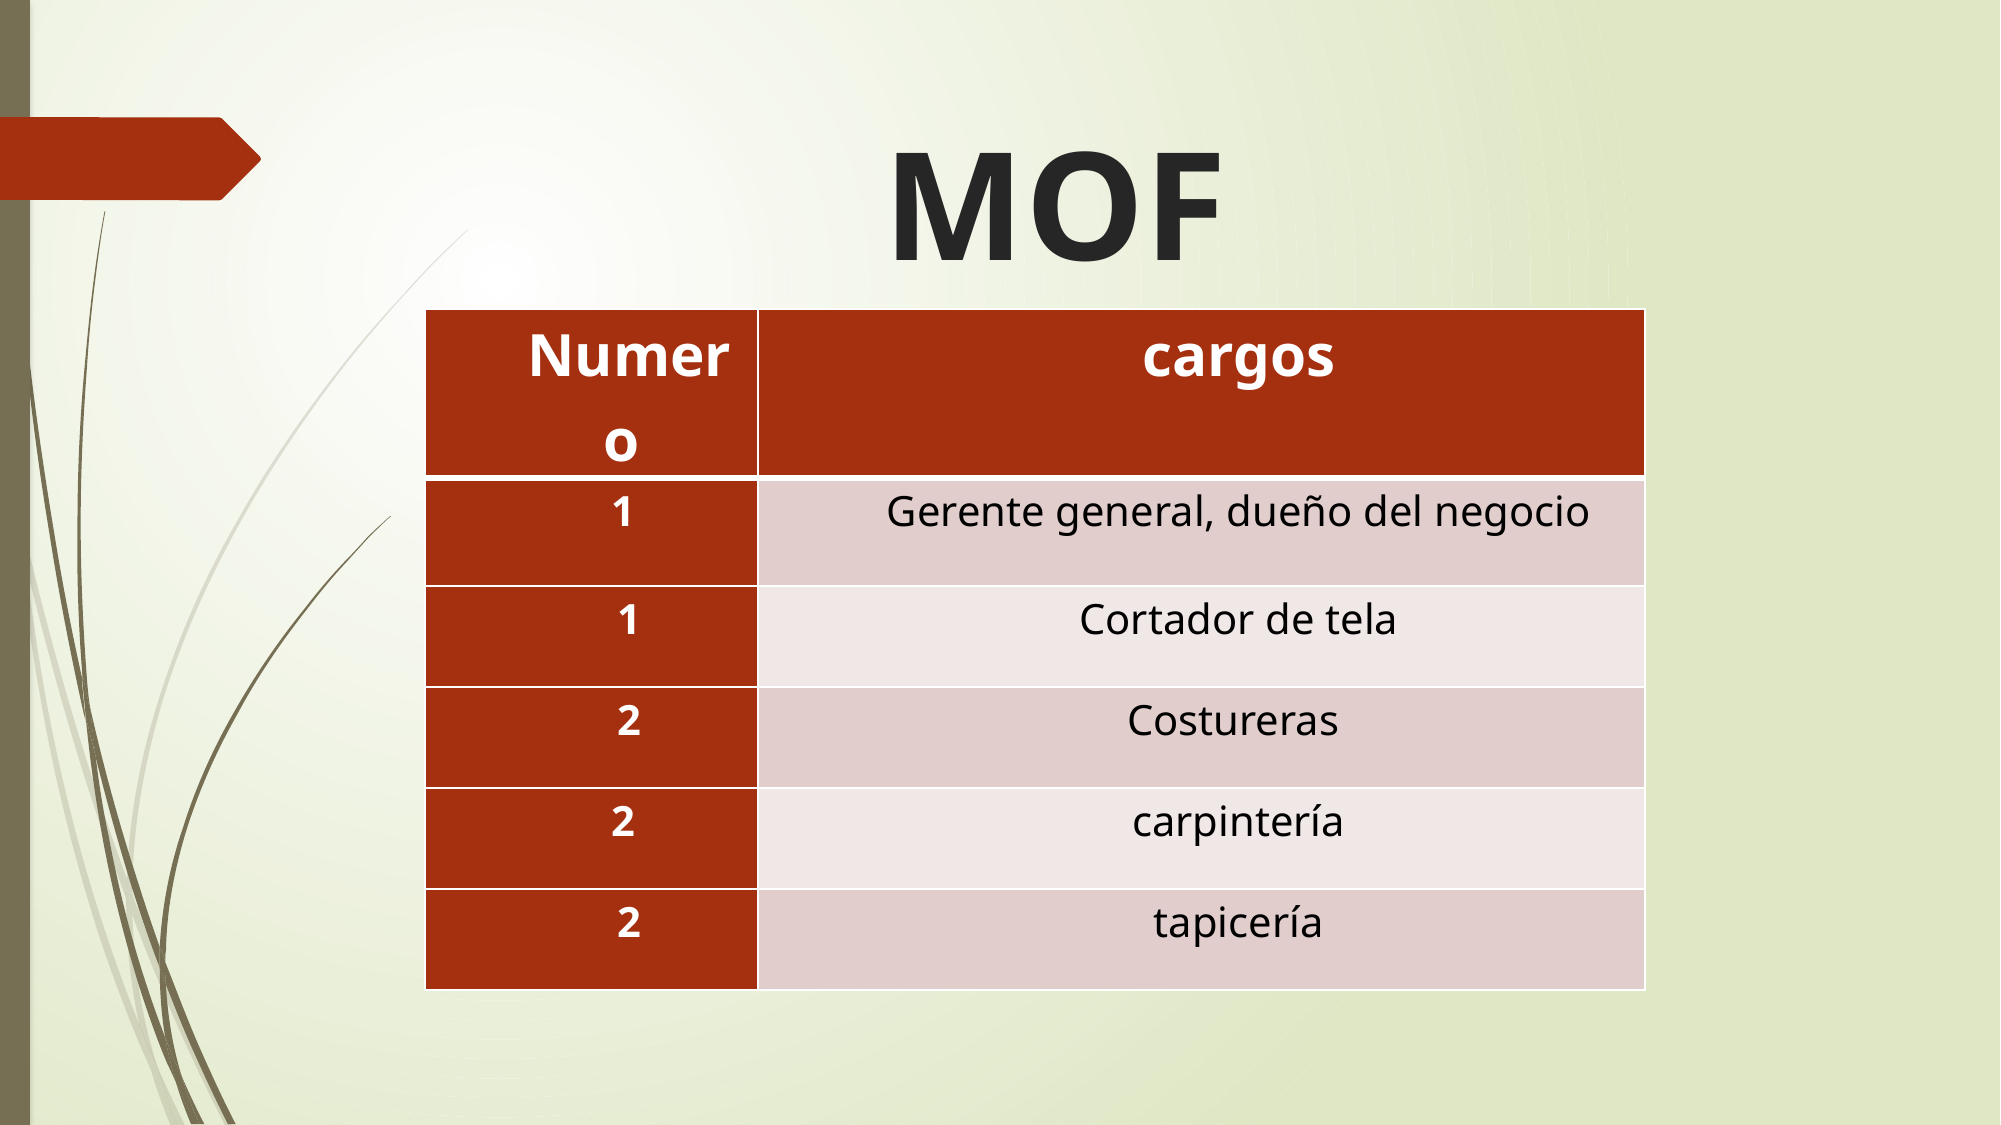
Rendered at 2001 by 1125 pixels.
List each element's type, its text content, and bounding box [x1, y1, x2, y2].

table_cell 2 [426, 789, 757, 888]
table_cell 2 [426, 890, 757, 989]
table_cell tapicería [759, 890, 1644, 989]
table_cell Cortador de tela [759, 587, 1644, 686]
table_header cargos [759, 310, 1644, 475]
table_cell 1 [426, 481, 757, 585]
table_cell 1 [426, 587, 757, 686]
table_cell carpintería [759, 789, 1644, 888]
table_header Numero [426, 310, 757, 475]
table_cell Costureras [759, 688, 1644, 787]
title MOF [425, 102, 1686, 313]
table_cell 2 [426, 688, 757, 787]
table_cell Gerente general, dueño del negocio [759, 481, 1644, 585]
